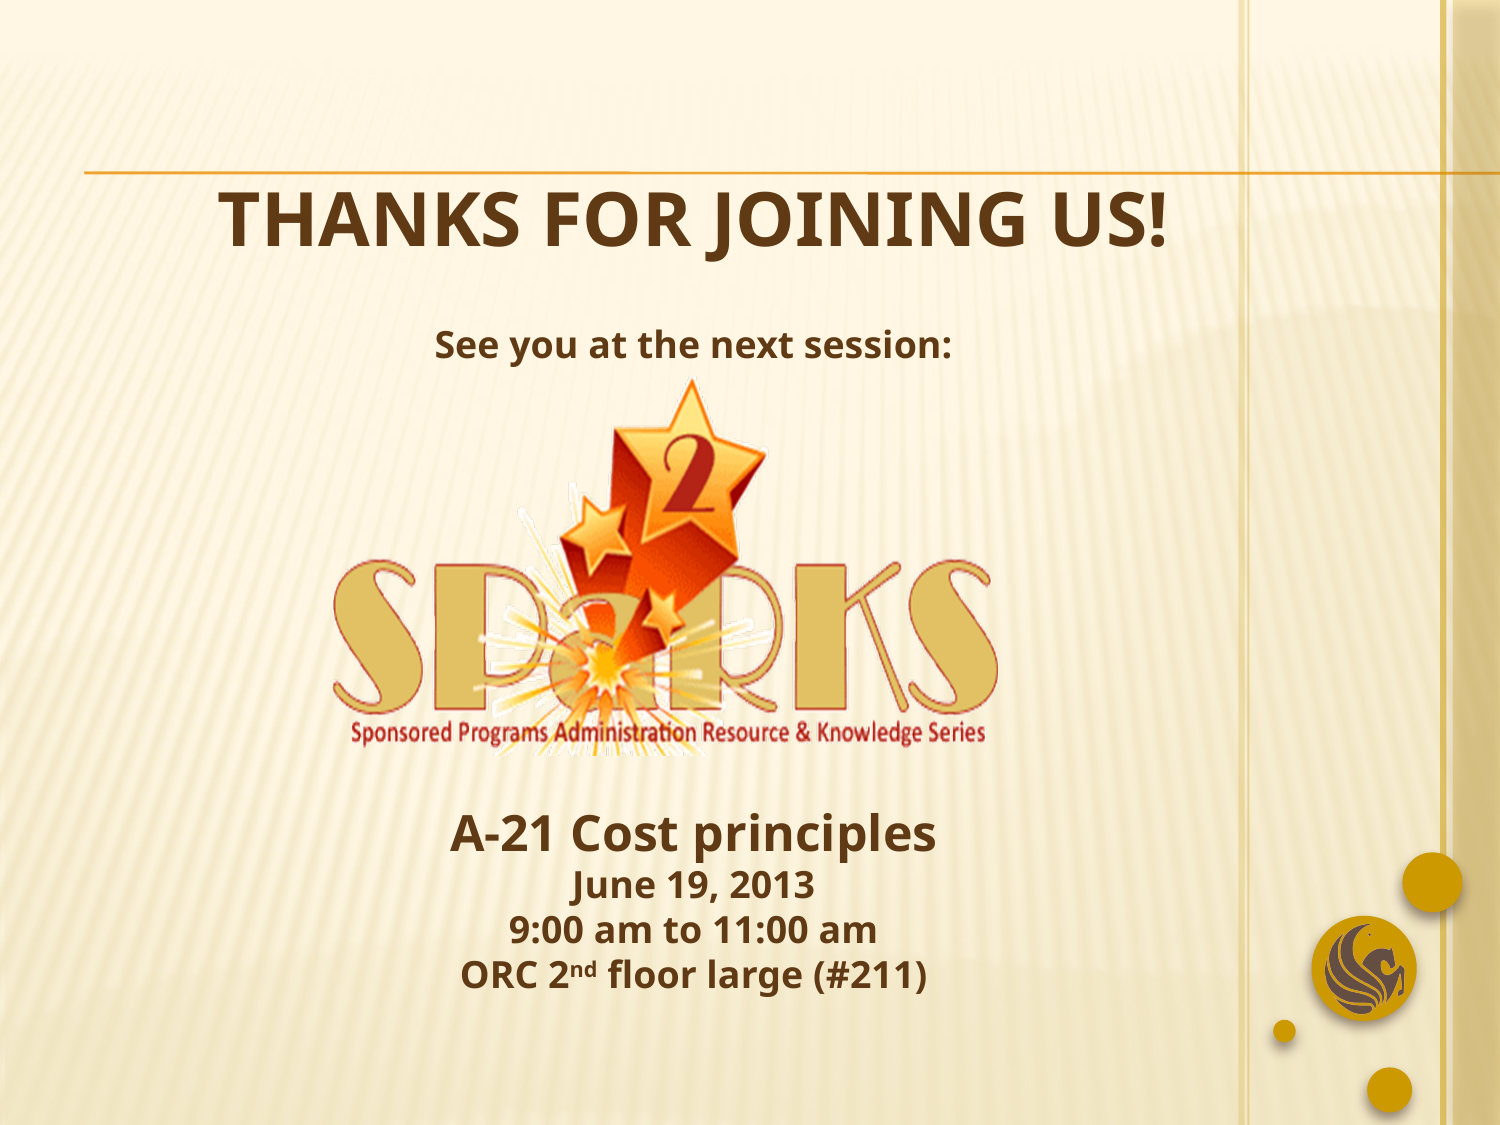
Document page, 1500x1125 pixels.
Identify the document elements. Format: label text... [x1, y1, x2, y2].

picture [324, 368, 1014, 757]
text_box THANKS FOR JOINING US! See you at the next session: A-21 Cost principles June 19, 2013 9:00 am to 11:00 am ORC 2nd floor large (#211) [75, 163, 1313, 1004]
